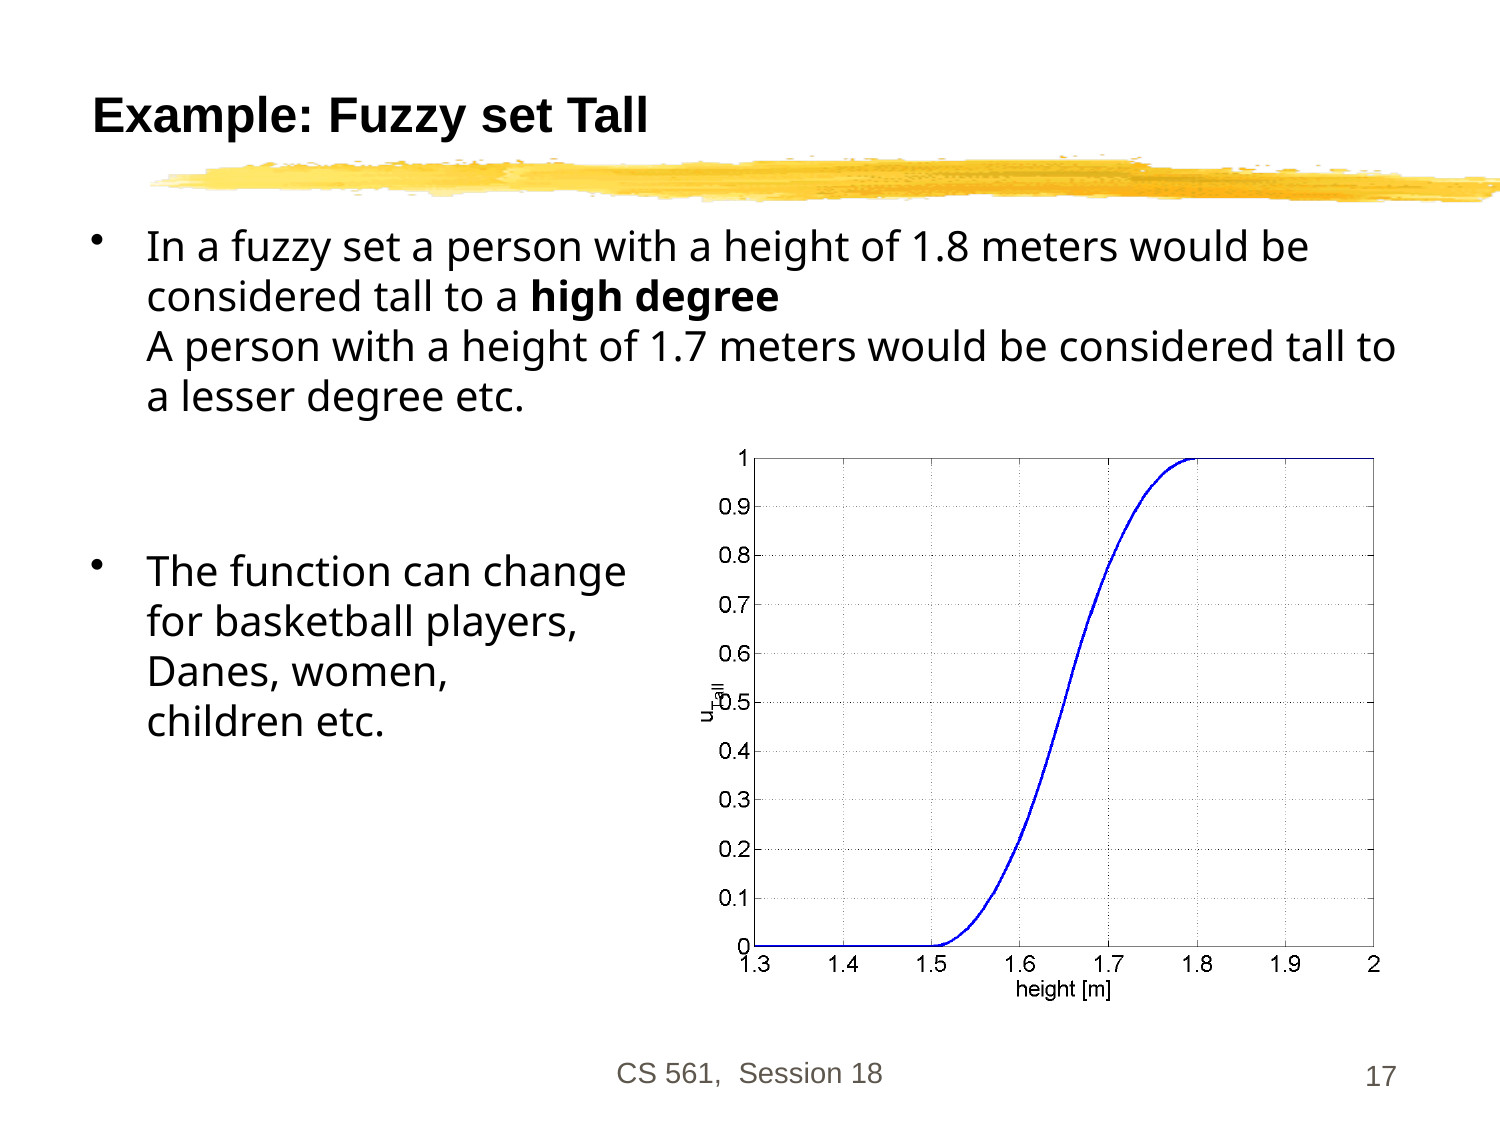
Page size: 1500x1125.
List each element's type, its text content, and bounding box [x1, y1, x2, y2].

slide_number 17 [1099, 1024, 1413, 1101]
picture [649, 412, 1451, 1013]
picture [150, 149, 1500, 213]
list In a fuzzy set a person with a height of 1.8 meters would be considered tall to a high degree A person with a height of 1.7 meters would be considered tall to a lesser degree etc. The function can change for basketball players, Danes, women, children etc. [74, 212, 1417, 994]
title Example: Fuzzy set Tall [76, 37, 1415, 151]
footer CS 561, Session 18 [512, 1021, 988, 1098]
